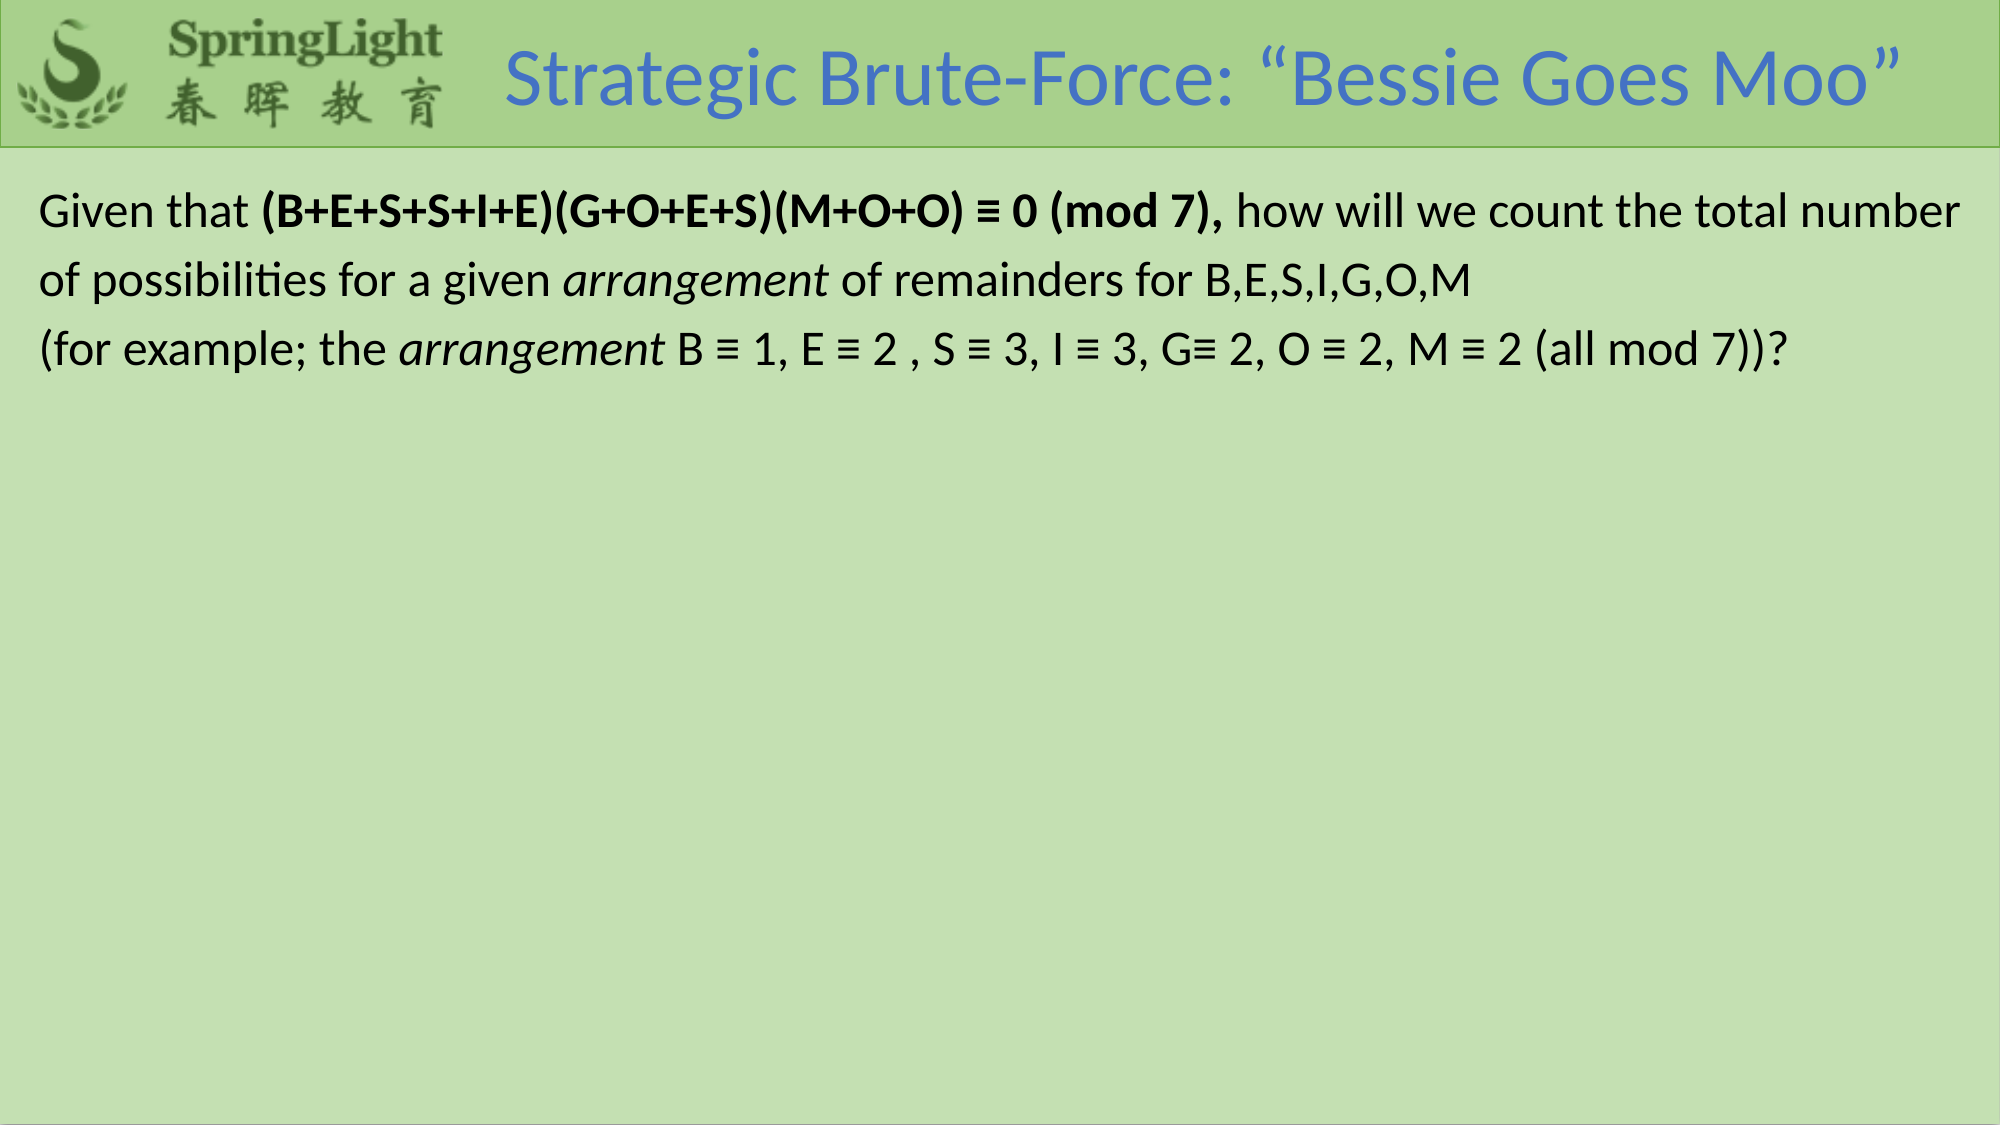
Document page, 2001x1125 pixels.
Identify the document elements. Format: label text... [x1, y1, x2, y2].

picture [11, 12, 454, 134]
text_box [0, 147, 2000, 1124]
text_box [0, 0, 2000, 147]
text_box Strategic Brute-Force: “Bessie Goes Moo” [489, 15, 1980, 131]
list Given that (B+E+S+S+I+E)(G+O+E+S)(M+O+O) ≡ 0 (mod 7), how will we count the total number of possibilities for a given arrangement of remainders for B,E,S,I,G,O,M (for example; the arrangement B ≡ 1, E ≡ 2 , S ≡ 3, I ≡ 3, G≡ 2, O ≡ 2, M ≡ 2 (all mod 7))? [23, 161, 1980, 1102]
